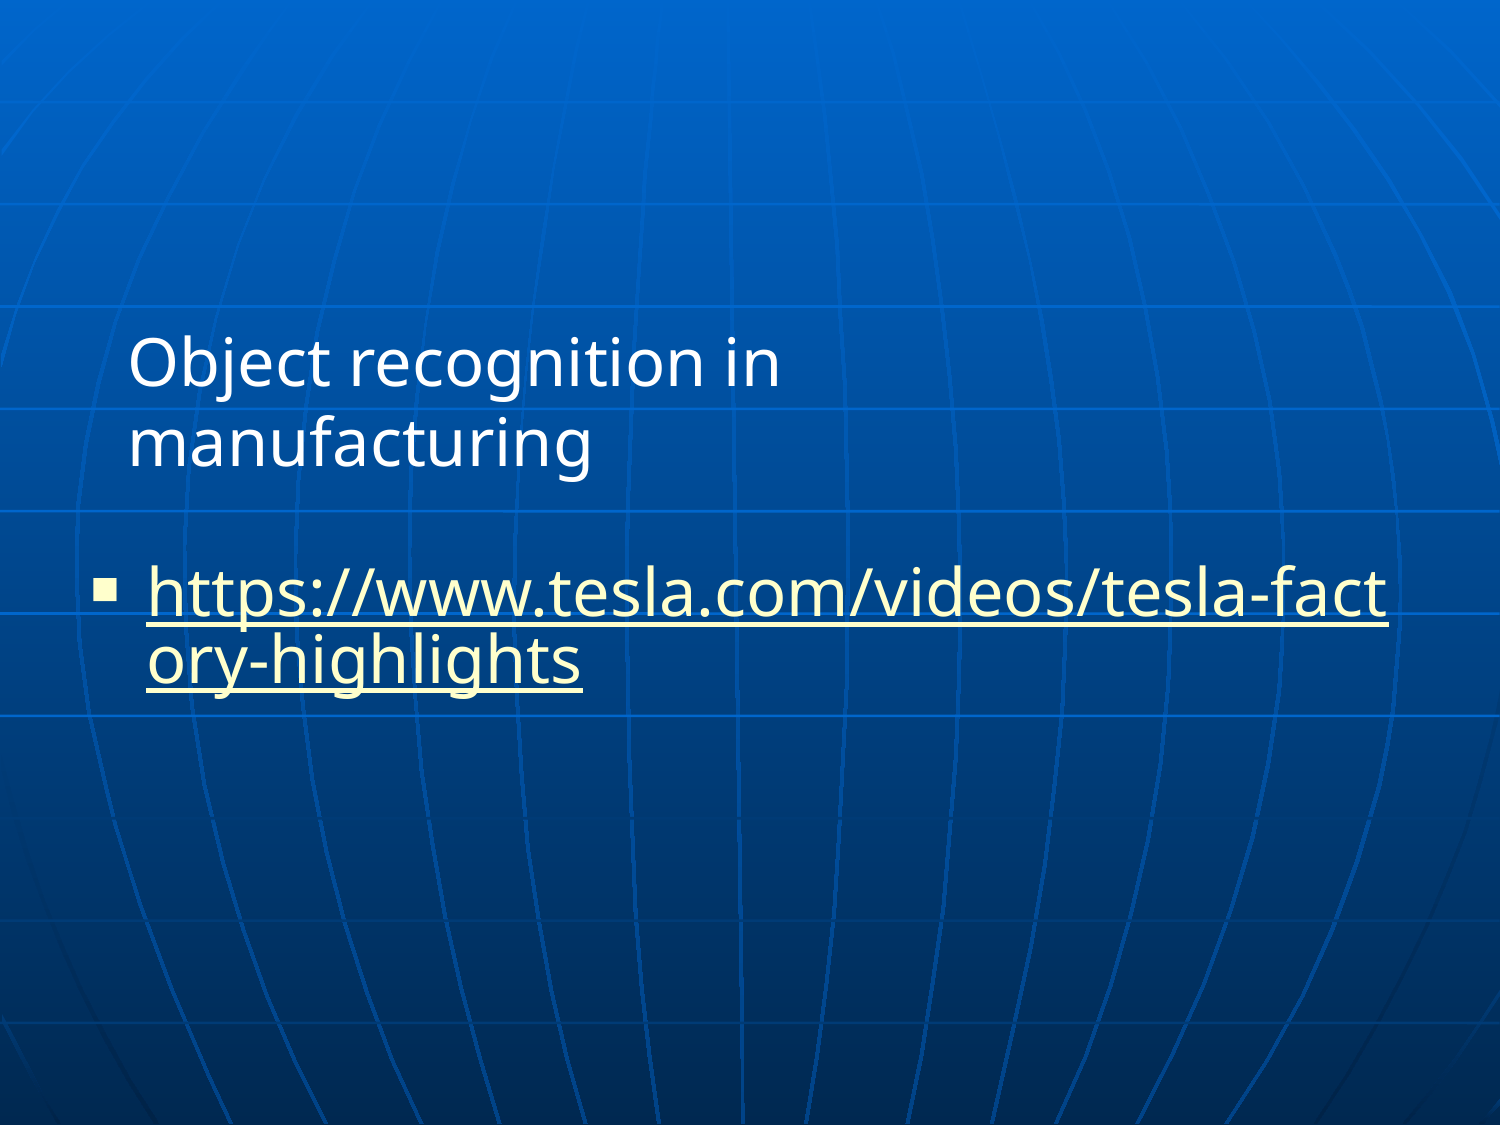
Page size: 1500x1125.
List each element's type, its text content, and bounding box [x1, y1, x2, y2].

list https://www.tesla.com/videos/tesla-factory-highlights [75, 262, 1425, 1006]
text_box Object recognition in manufacturing [112, 232, 1300, 488]
